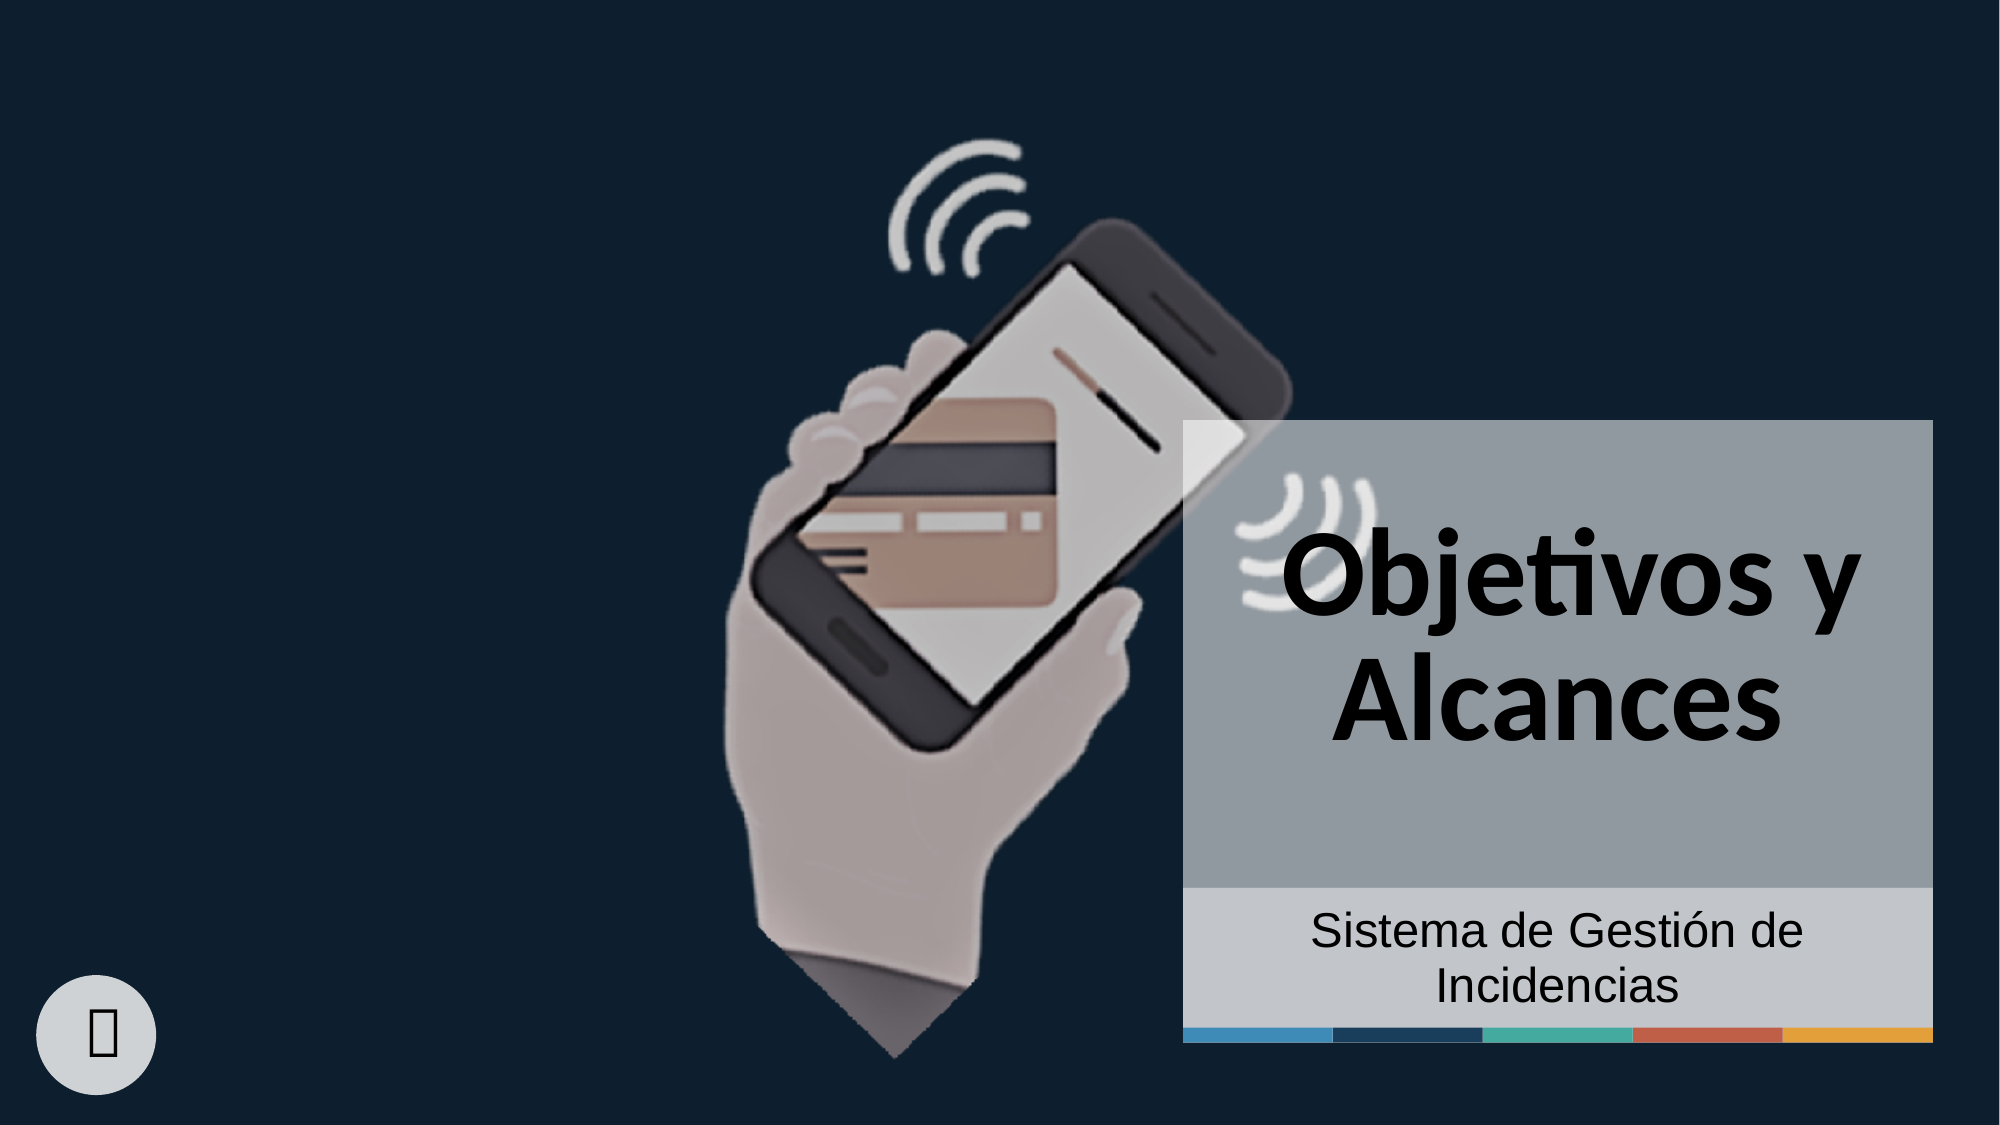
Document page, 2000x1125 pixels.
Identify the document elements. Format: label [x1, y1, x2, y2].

text_box [1182, 1027, 1934, 1043]
picture [0, 0, 2000, 1125]
